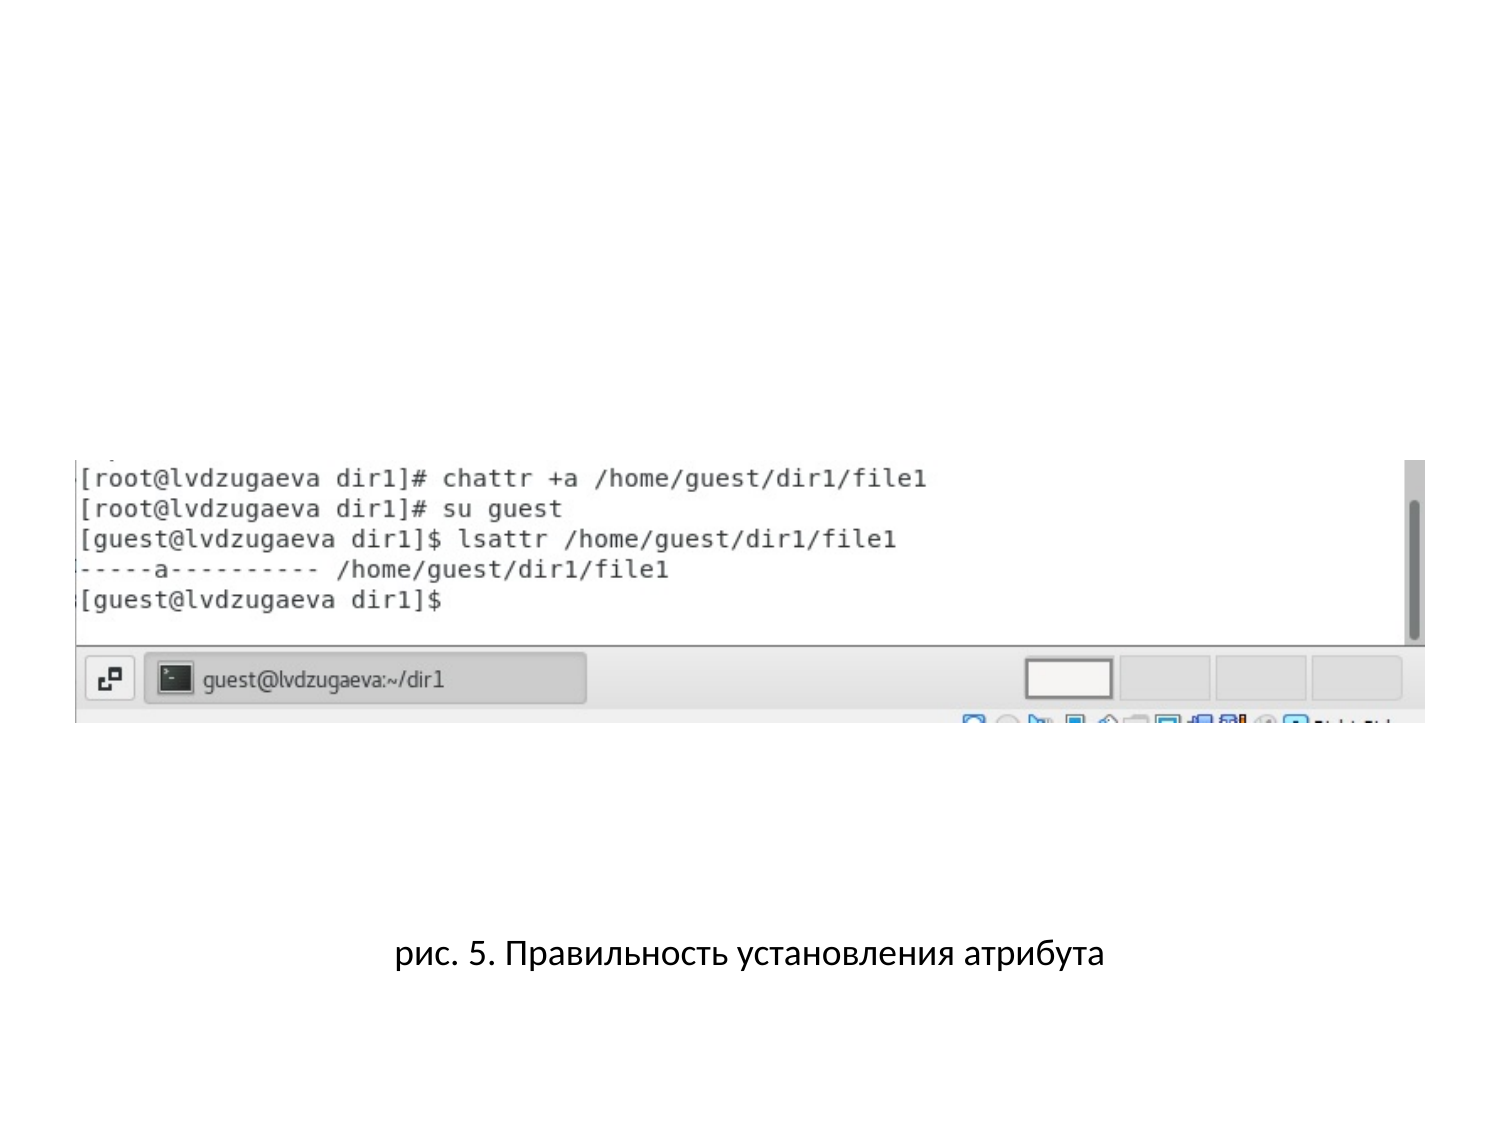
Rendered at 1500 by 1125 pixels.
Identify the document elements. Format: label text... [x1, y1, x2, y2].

text_box рис. 5. Правильность установления атрибута [74, 920, 1425, 1005]
picture [74, 460, 1426, 724]
